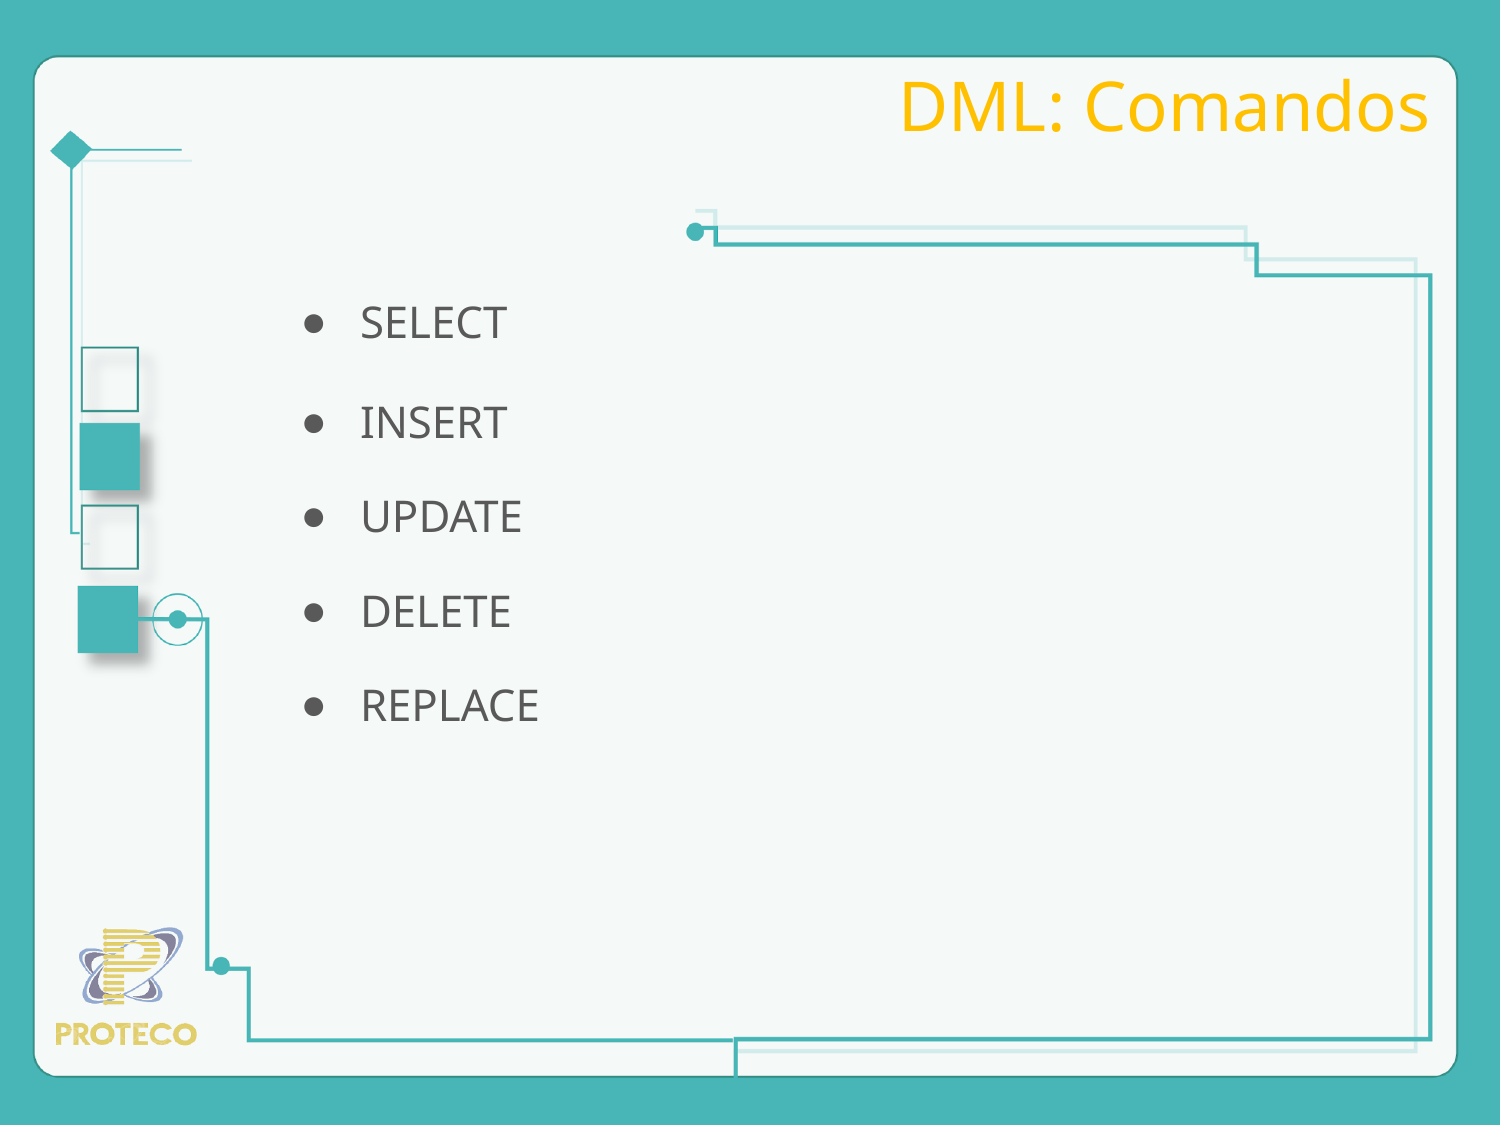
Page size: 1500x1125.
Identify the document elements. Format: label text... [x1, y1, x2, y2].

title DML: Comandos [420, 65, 1446, 218]
picture [0, 0, 1500, 1125]
list SELECT INSERT UPDATE DELETE REPLACE [270, 293, 1382, 1023]
